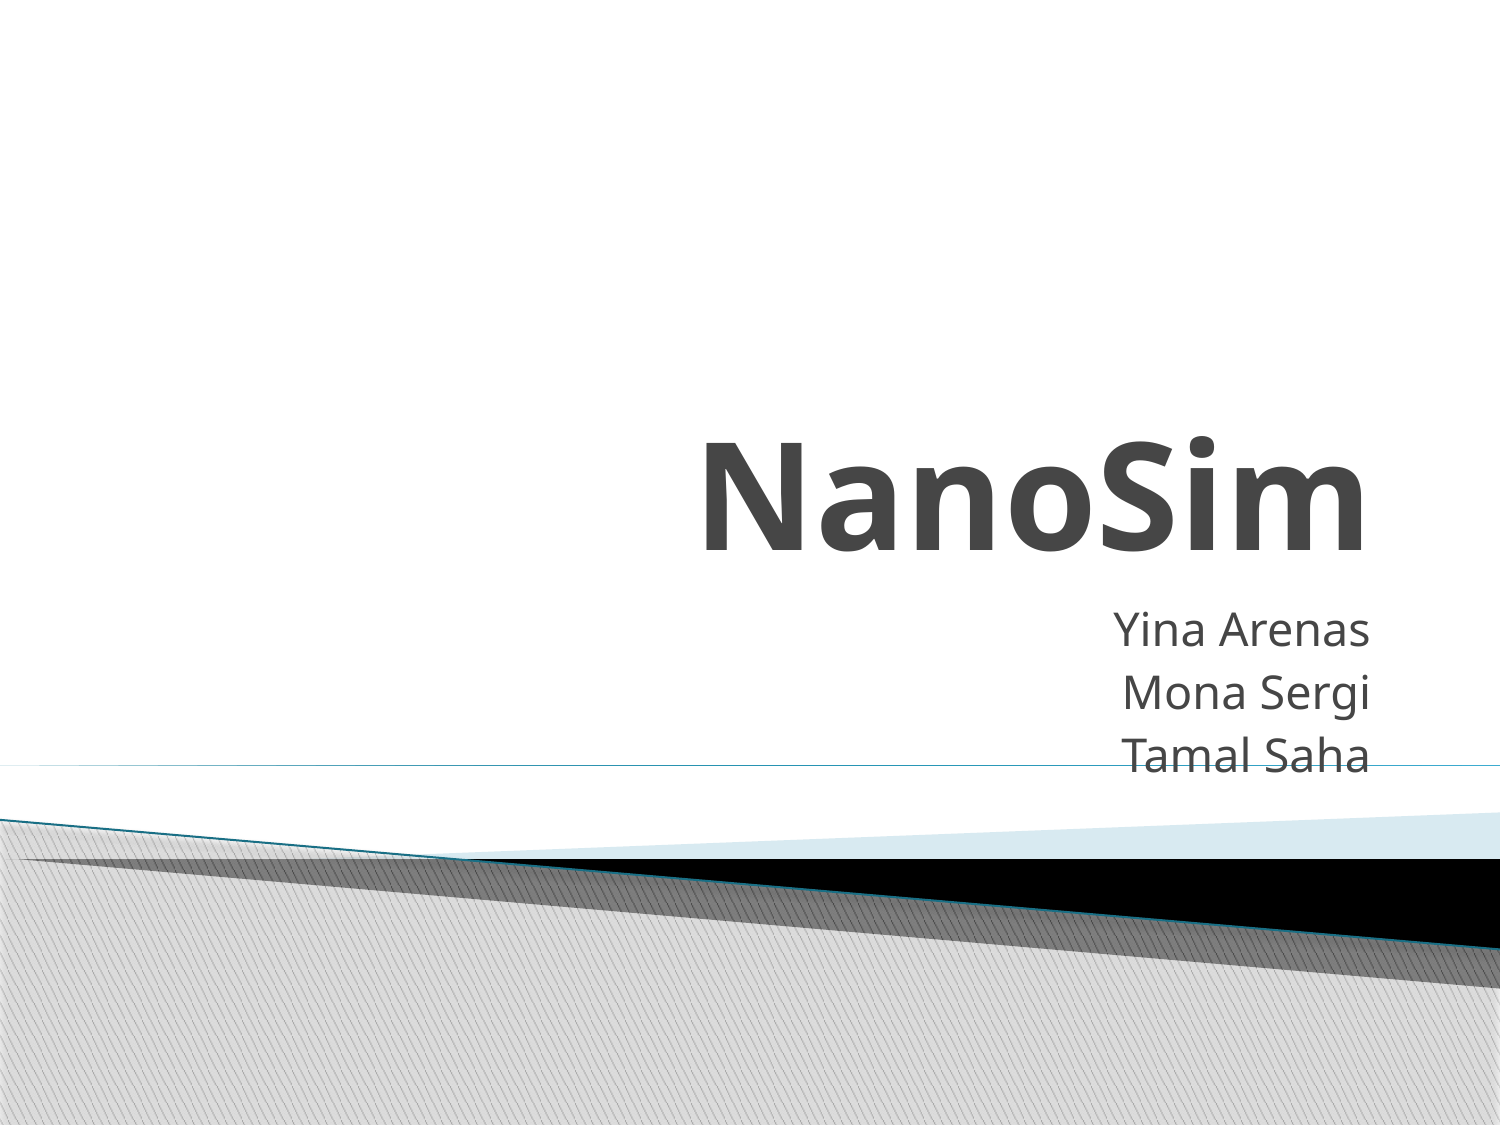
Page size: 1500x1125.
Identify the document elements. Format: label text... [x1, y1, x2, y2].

picture [5, 859, 1500, 989]
title NanoSim [112, 287, 1388, 588]
subtitle Yina Arenas Mona Sergi Tamal Saha [112, 592, 1388, 790]
